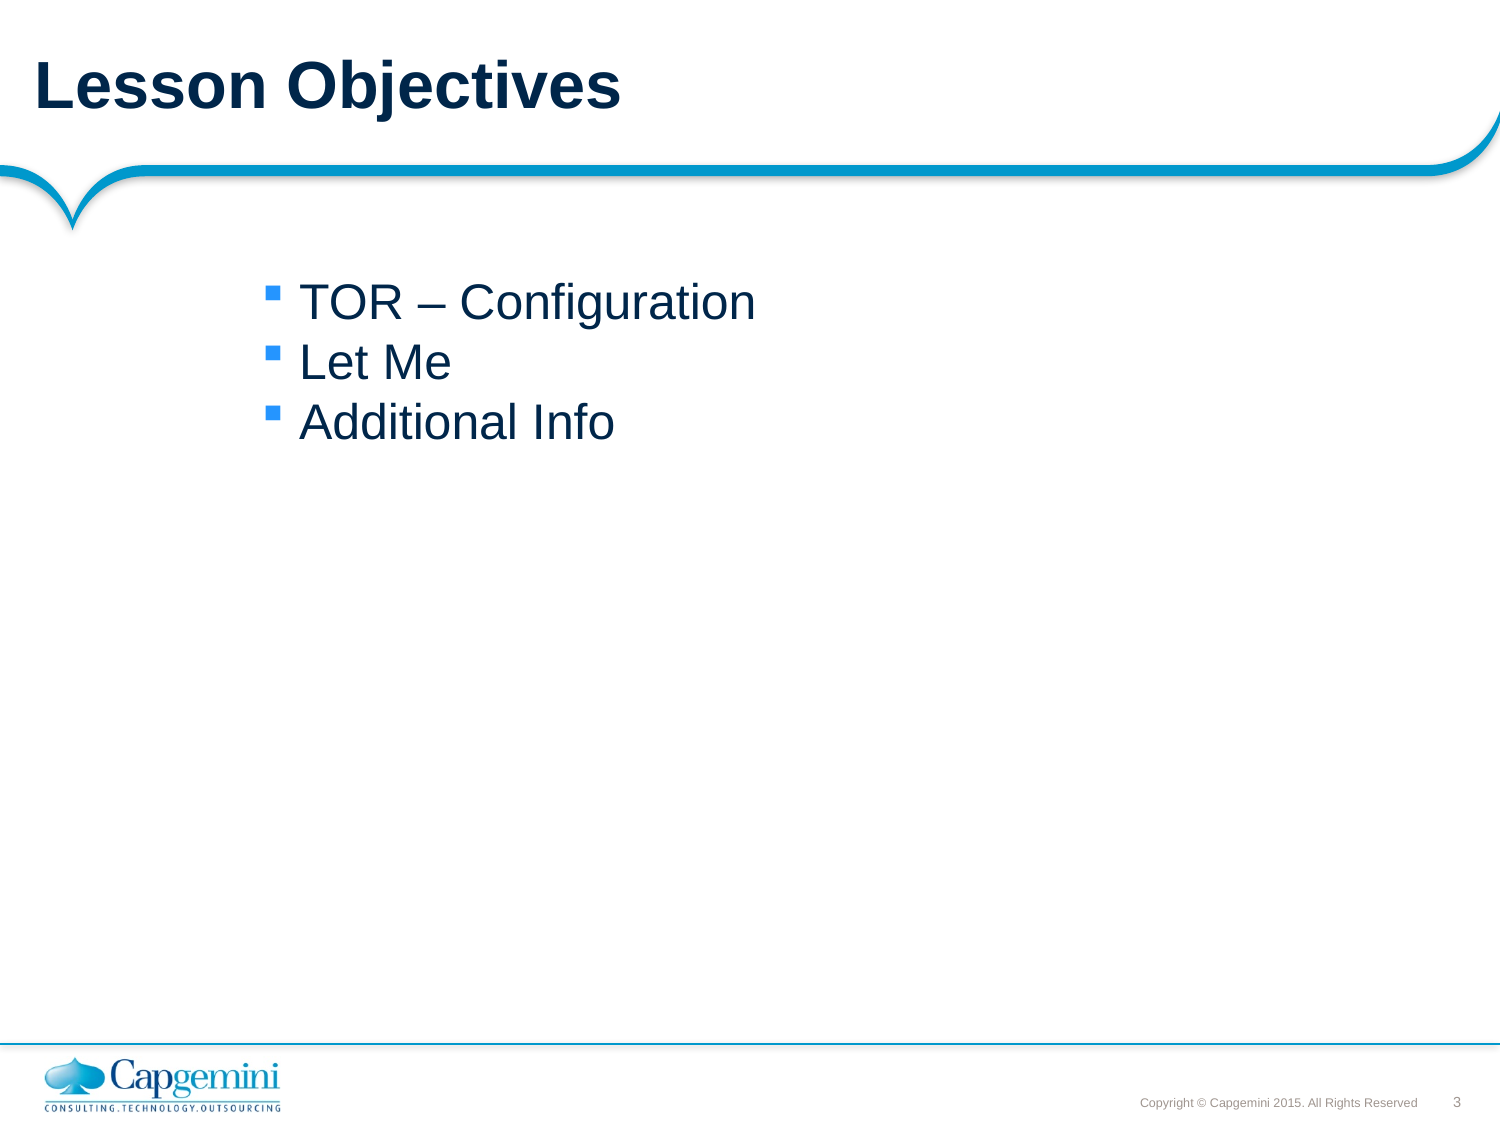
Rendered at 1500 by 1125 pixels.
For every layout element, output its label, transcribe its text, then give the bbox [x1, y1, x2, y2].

picture [44, 1056, 281, 1113]
title Lesson Objectives [0, 0, 1500, 177]
text_box TOR – Configuration Let Me Additional Info [237, 262, 875, 458]
